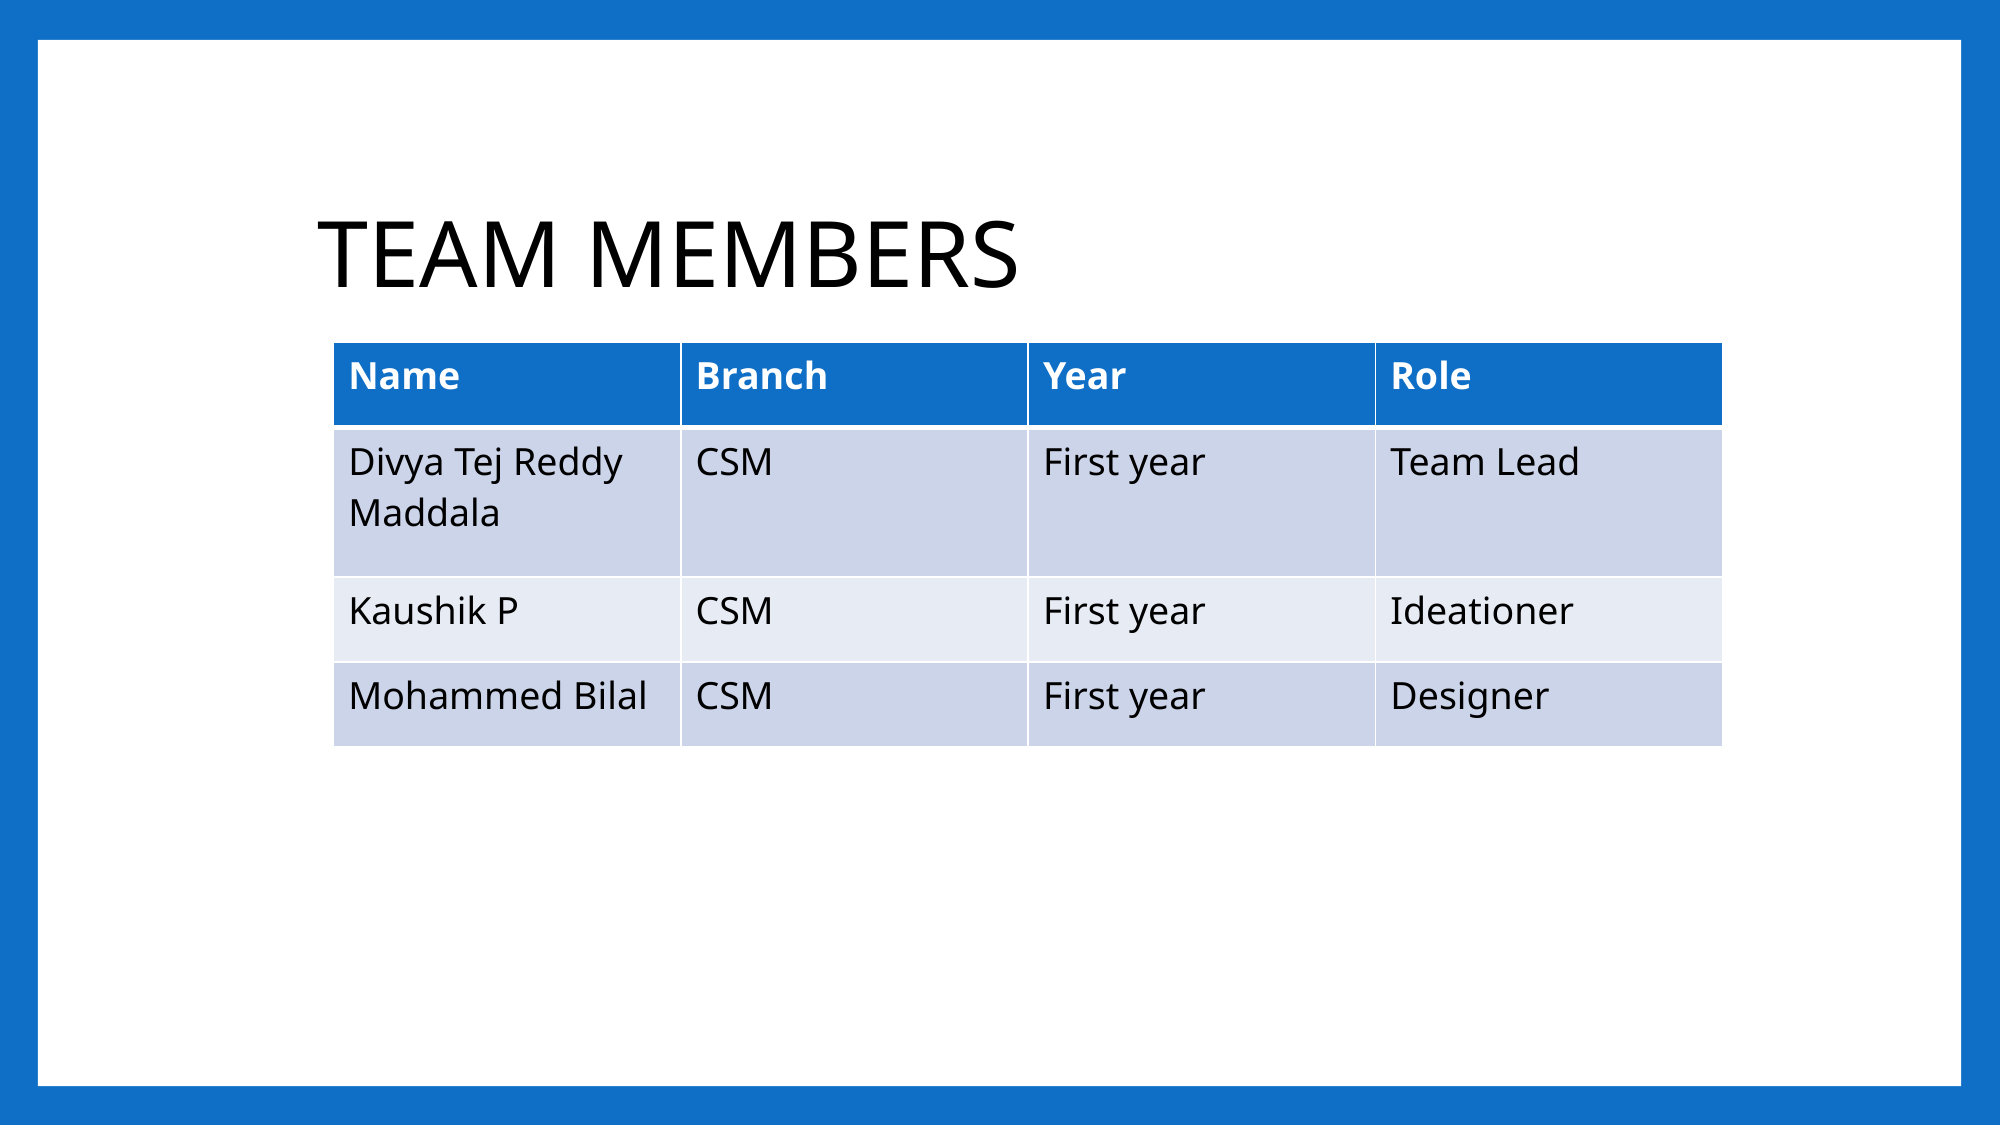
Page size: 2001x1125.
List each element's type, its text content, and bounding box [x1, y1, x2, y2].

table_header Branch [682, 343, 1027, 425]
table_cell CSM [682, 430, 1027, 576]
table_cell Ideationer [1376, 578, 1722, 661]
table_cell Designer [1376, 663, 1722, 746]
table_header Role [1376, 343, 1722, 425]
table_cell CSM [682, 663, 1027, 746]
table_header Name [334, 343, 680, 425]
table_cell Divya Tej Reddy Maddala [334, 430, 680, 576]
table_cell CSM [682, 578, 1027, 661]
table_cell Kaushik P [334, 578, 680, 661]
table_header Year [1029, 343, 1375, 425]
table_cell First year [1029, 430, 1375, 576]
table_cell First year [1029, 663, 1375, 746]
table_cell First year [1029, 578, 1375, 661]
text_box TEAM MEMBERS [303, 188, 1605, 314]
table_cell Mohammed Bilal [334, 663, 680, 746]
table_cell Team Lead [1376, 430, 1722, 576]
